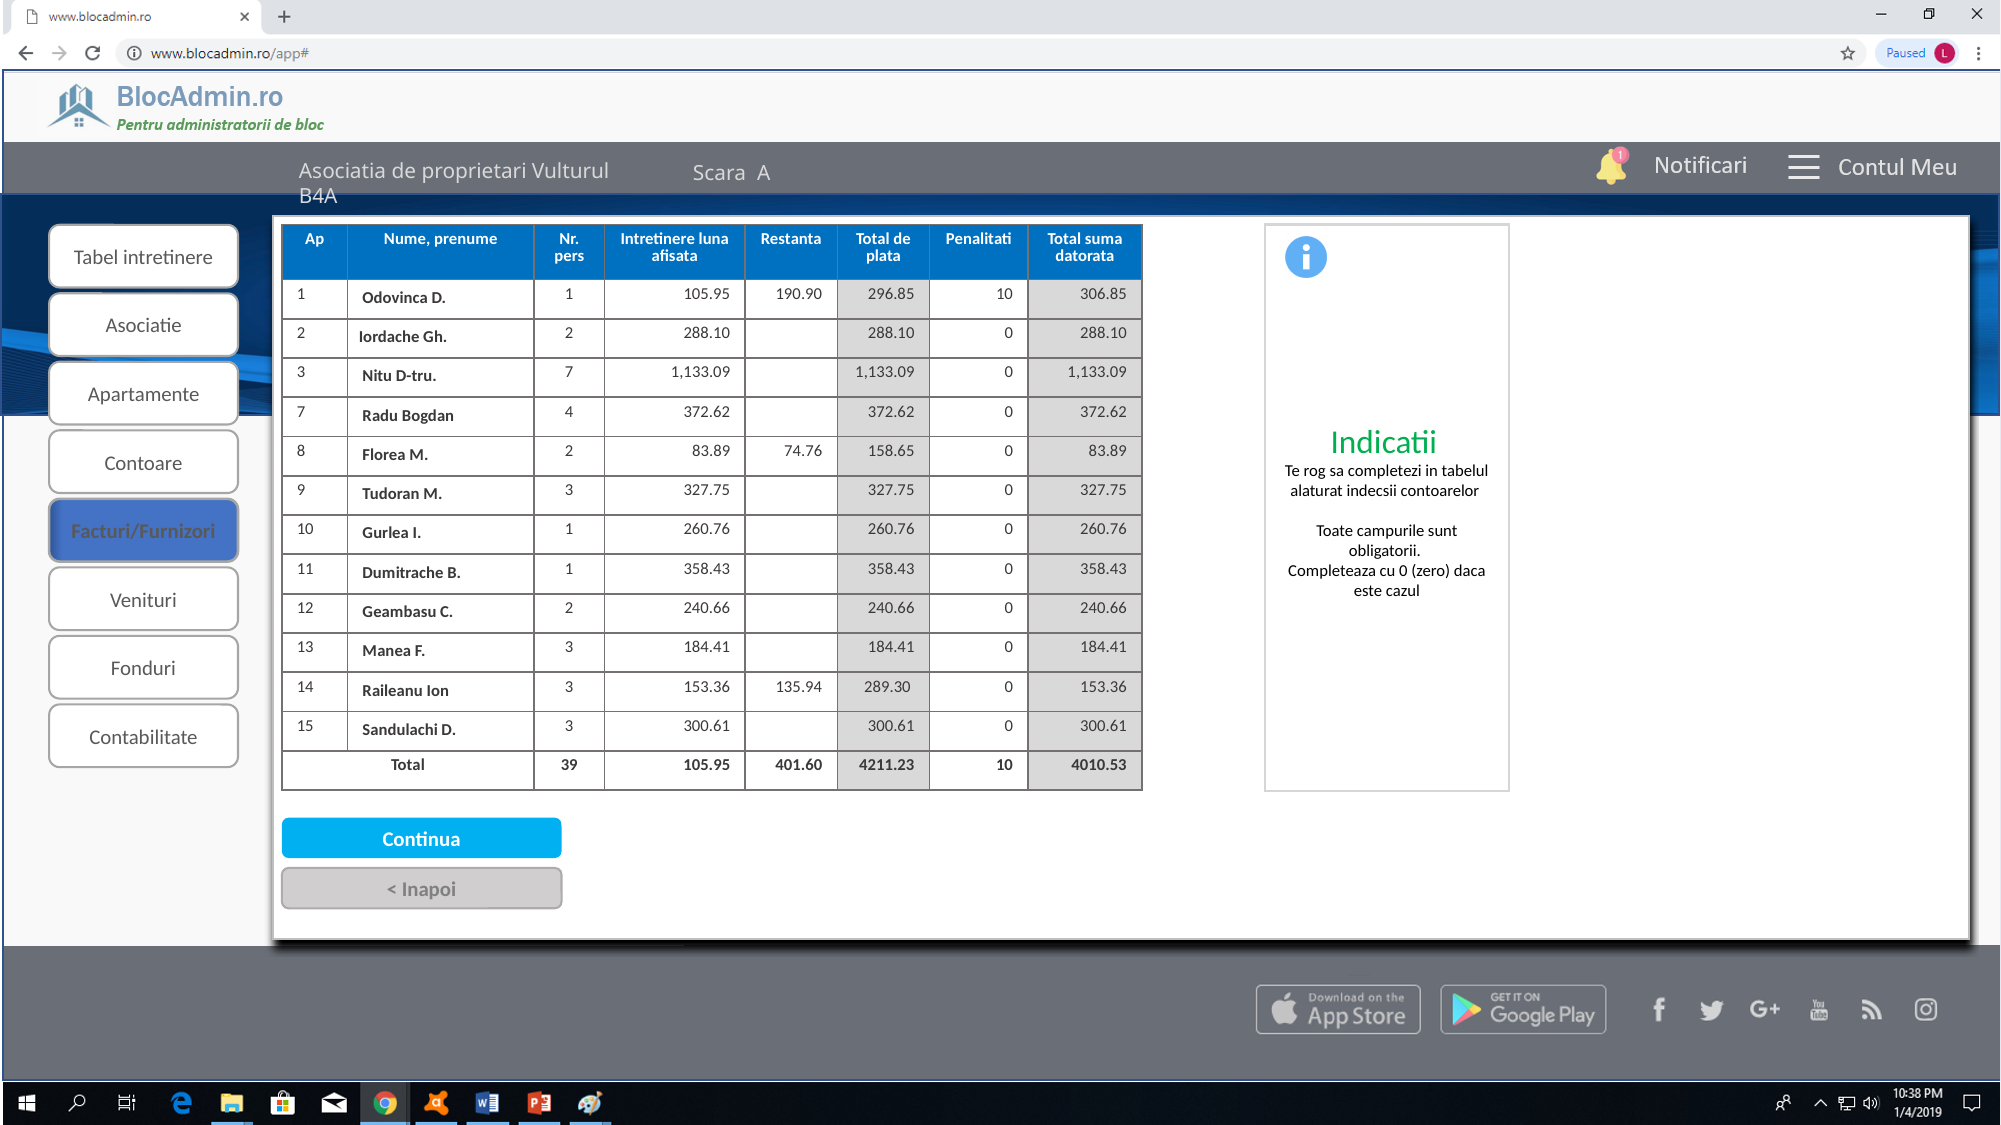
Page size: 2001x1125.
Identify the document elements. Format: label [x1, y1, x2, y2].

text_box [48, 223, 240, 289]
table_cell [746, 712, 837, 750]
table_cell [283, 359, 347, 396]
table_cell [838, 634, 929, 671]
table_cell [605, 555, 744, 593]
table_cell [838, 712, 929, 750]
table_cell [605, 595, 744, 632]
table_cell [930, 712, 1027, 750]
table_cell [930, 320, 1027, 357]
text_box [48, 497, 240, 563]
table_cell [348, 516, 533, 553]
table_header [930, 225, 1027, 279]
table_cell [283, 280, 347, 318]
table_cell [348, 398, 533, 436]
table_header [838, 225, 929, 279]
table_cell [746, 320, 837, 357]
table_cell [930, 673, 1027, 711]
table_cell [1029, 320, 1141, 357]
table_cell [348, 712, 533, 750]
table_cell [348, 477, 533, 514]
table_cell [535, 712, 604, 750]
table_cell [605, 516, 744, 553]
table_cell [1029, 359, 1141, 396]
table_cell [746, 437, 837, 475]
table_cell [930, 555, 1027, 593]
table_cell [605, 634, 744, 671]
table_cell [838, 516, 929, 553]
table_cell [348, 673, 533, 711]
table_cell [930, 752, 1027, 789]
table_cell [1029, 712, 1141, 750]
table_cell [535, 477, 604, 514]
text_box [678, 151, 788, 192]
table_header [283, 225, 347, 279]
text_box [48, 703, 240, 769]
table_cell [348, 320, 533, 357]
table_cell [535, 398, 604, 436]
table_cell [930, 634, 1027, 671]
table_cell [1029, 634, 1141, 671]
table_cell [1029, 595, 1141, 632]
table_cell [746, 516, 837, 553]
table_cell [348, 555, 533, 593]
table_cell [283, 712, 347, 750]
table_cell [283, 673, 347, 711]
table_cell [283, 555, 347, 593]
table_cell [930, 595, 1027, 632]
table_cell [283, 516, 347, 553]
table_cell [746, 595, 837, 632]
table_cell [838, 359, 929, 396]
table_cell [283, 634, 347, 671]
table_cell [348, 437, 533, 475]
table_cell [535, 320, 604, 357]
table_cell [283, 752, 533, 789]
table_cell [930, 477, 1027, 514]
table_cell [1029, 516, 1141, 553]
table_cell [838, 320, 929, 357]
table_cell [535, 595, 604, 632]
table_header [535, 225, 604, 279]
table_cell [838, 477, 929, 514]
table_cell [605, 752, 744, 789]
table_cell [746, 752, 837, 789]
table_cell [838, 437, 929, 475]
table_cell [930, 280, 1027, 318]
table_cell [348, 634, 533, 671]
table_cell [348, 280, 533, 318]
table_header [605, 225, 744, 279]
table_cell [746, 477, 837, 514]
table_cell [605, 359, 744, 396]
table_cell [605, 712, 744, 750]
table_cell [838, 555, 929, 593]
table_cell [283, 477, 347, 514]
table_cell [838, 752, 929, 789]
text_box [272, 150, 1970, 940]
text_box [48, 292, 240, 358]
table_cell [535, 634, 604, 671]
picture [0, 0, 2001, 1125]
table_cell [535, 280, 604, 318]
table_cell [348, 595, 533, 632]
table_cell [838, 398, 929, 436]
table_cell [746, 398, 837, 436]
table_cell [535, 516, 604, 553]
table_cell [535, 673, 604, 711]
table_cell [746, 555, 837, 593]
table_cell [605, 398, 744, 436]
table_cell [1029, 398, 1141, 436]
text_box [48, 429, 240, 495]
table_cell [535, 359, 604, 396]
table_cell [283, 320, 347, 357]
table_cell [1029, 477, 1141, 514]
table_cell [1029, 437, 1141, 475]
table_cell [535, 555, 604, 593]
table_cell [746, 359, 837, 396]
table_cell [746, 673, 837, 711]
table_cell [605, 673, 744, 711]
table_cell [1029, 752, 1141, 789]
table_cell [535, 752, 604, 789]
table_cell [1029, 555, 1141, 593]
table_cell [930, 359, 1027, 396]
table_cell [283, 398, 347, 436]
table_cell [930, 437, 1027, 475]
table_cell [1029, 280, 1141, 318]
table_cell [746, 634, 837, 671]
table_header [1029, 225, 1141, 279]
table_cell [838, 673, 929, 711]
text_box [48, 634, 240, 700]
table_cell [535, 437, 604, 475]
table_cell [930, 398, 1027, 436]
table_cell [605, 437, 744, 475]
table_cell [348, 359, 533, 396]
table_cell [605, 280, 744, 318]
table_header [348, 225, 533, 279]
table_header [746, 225, 837, 279]
table_cell [838, 280, 929, 318]
text_box [48, 566, 240, 632]
table_cell [746, 280, 837, 318]
table_cell [605, 320, 744, 357]
table_cell [838, 595, 929, 632]
table_cell [1029, 673, 1141, 711]
table_cell [283, 437, 347, 475]
table_cell [605, 477, 744, 514]
table_cell [283, 595, 347, 632]
table_cell [930, 516, 1027, 553]
text_box [48, 360, 240, 426]
